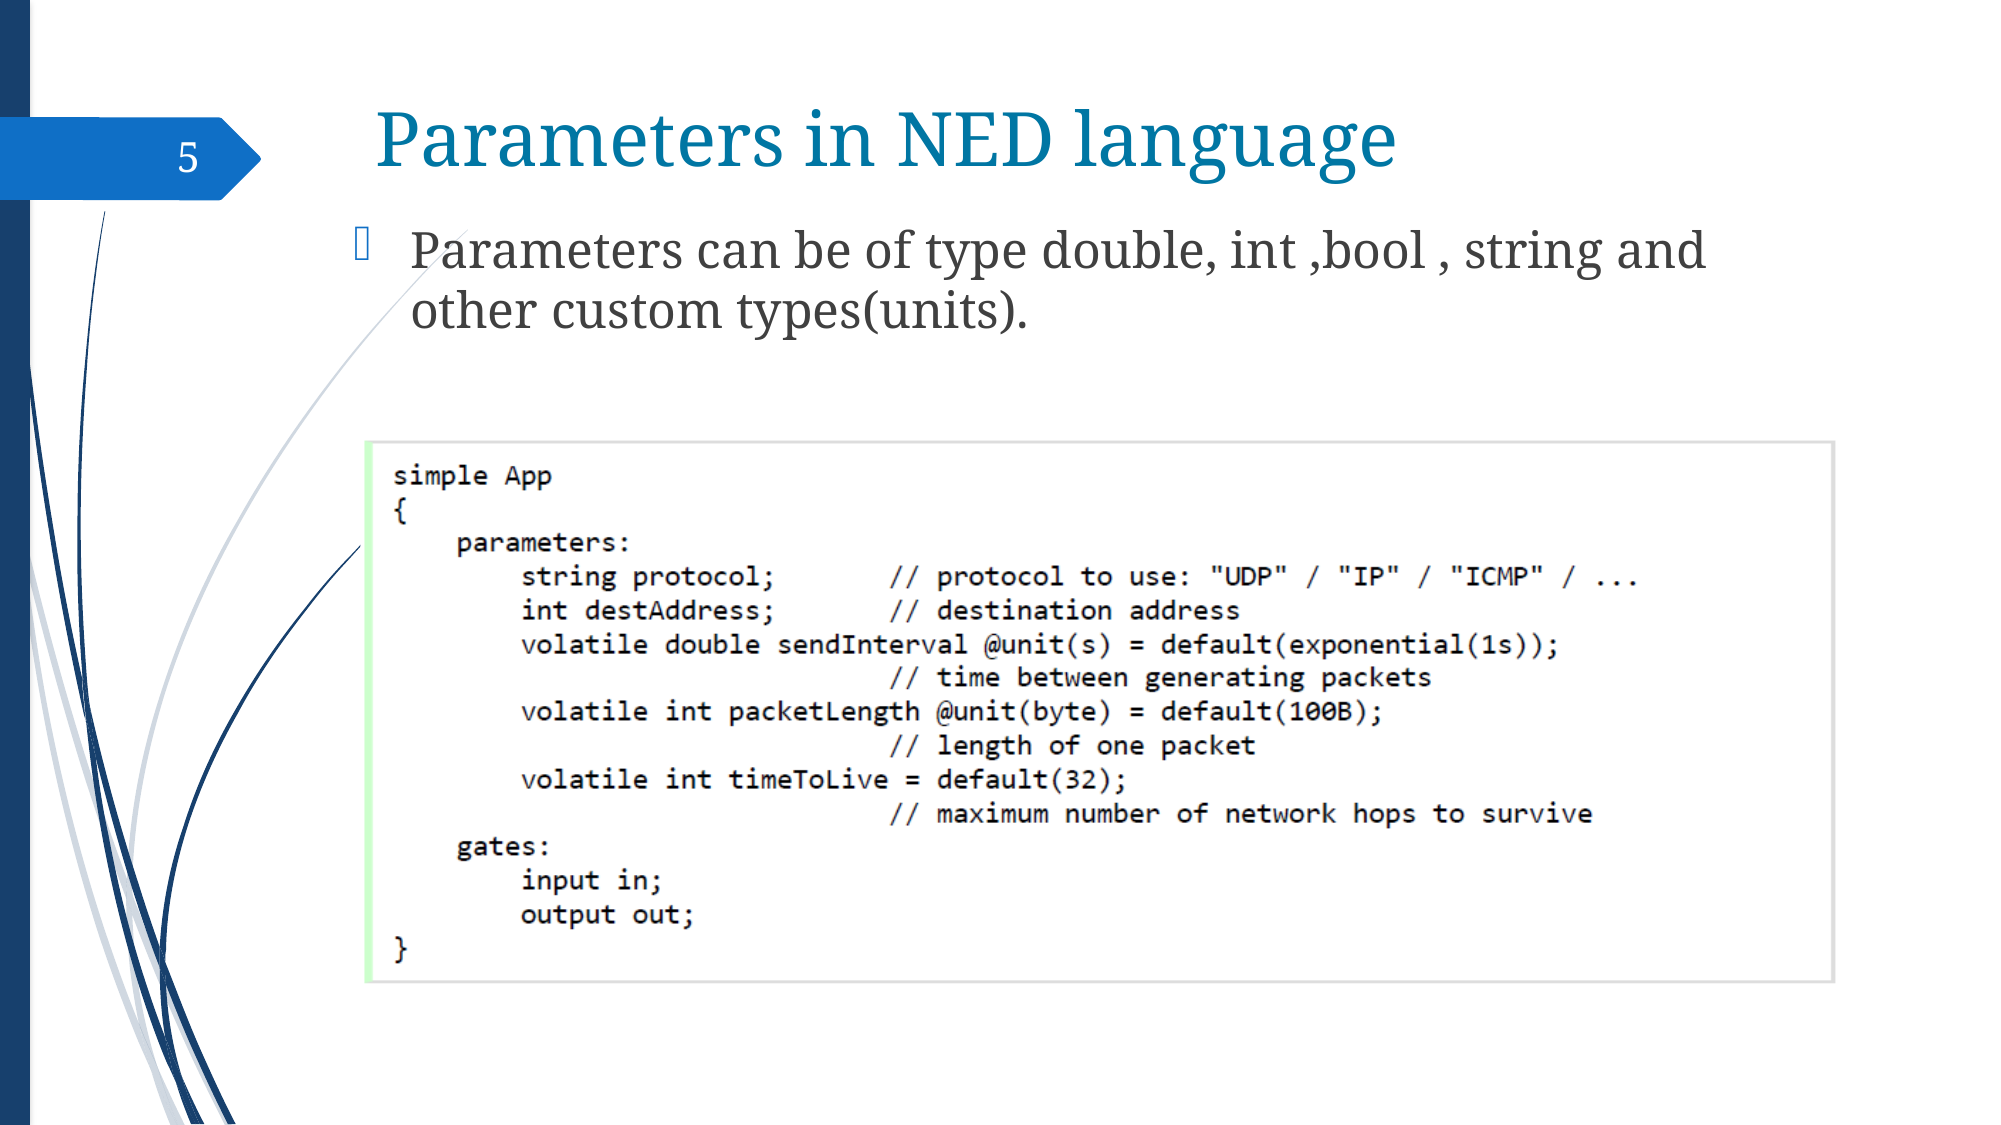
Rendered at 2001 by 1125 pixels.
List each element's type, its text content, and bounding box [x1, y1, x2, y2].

title Parameters in NED language [360, 84, 1823, 295]
list Parameters can be of type double, int ,bool , string and other custom types(units). [338, 211, 1802, 831]
picture [360, 437, 1856, 997]
slide_number 5 [87, 129, 216, 190]
